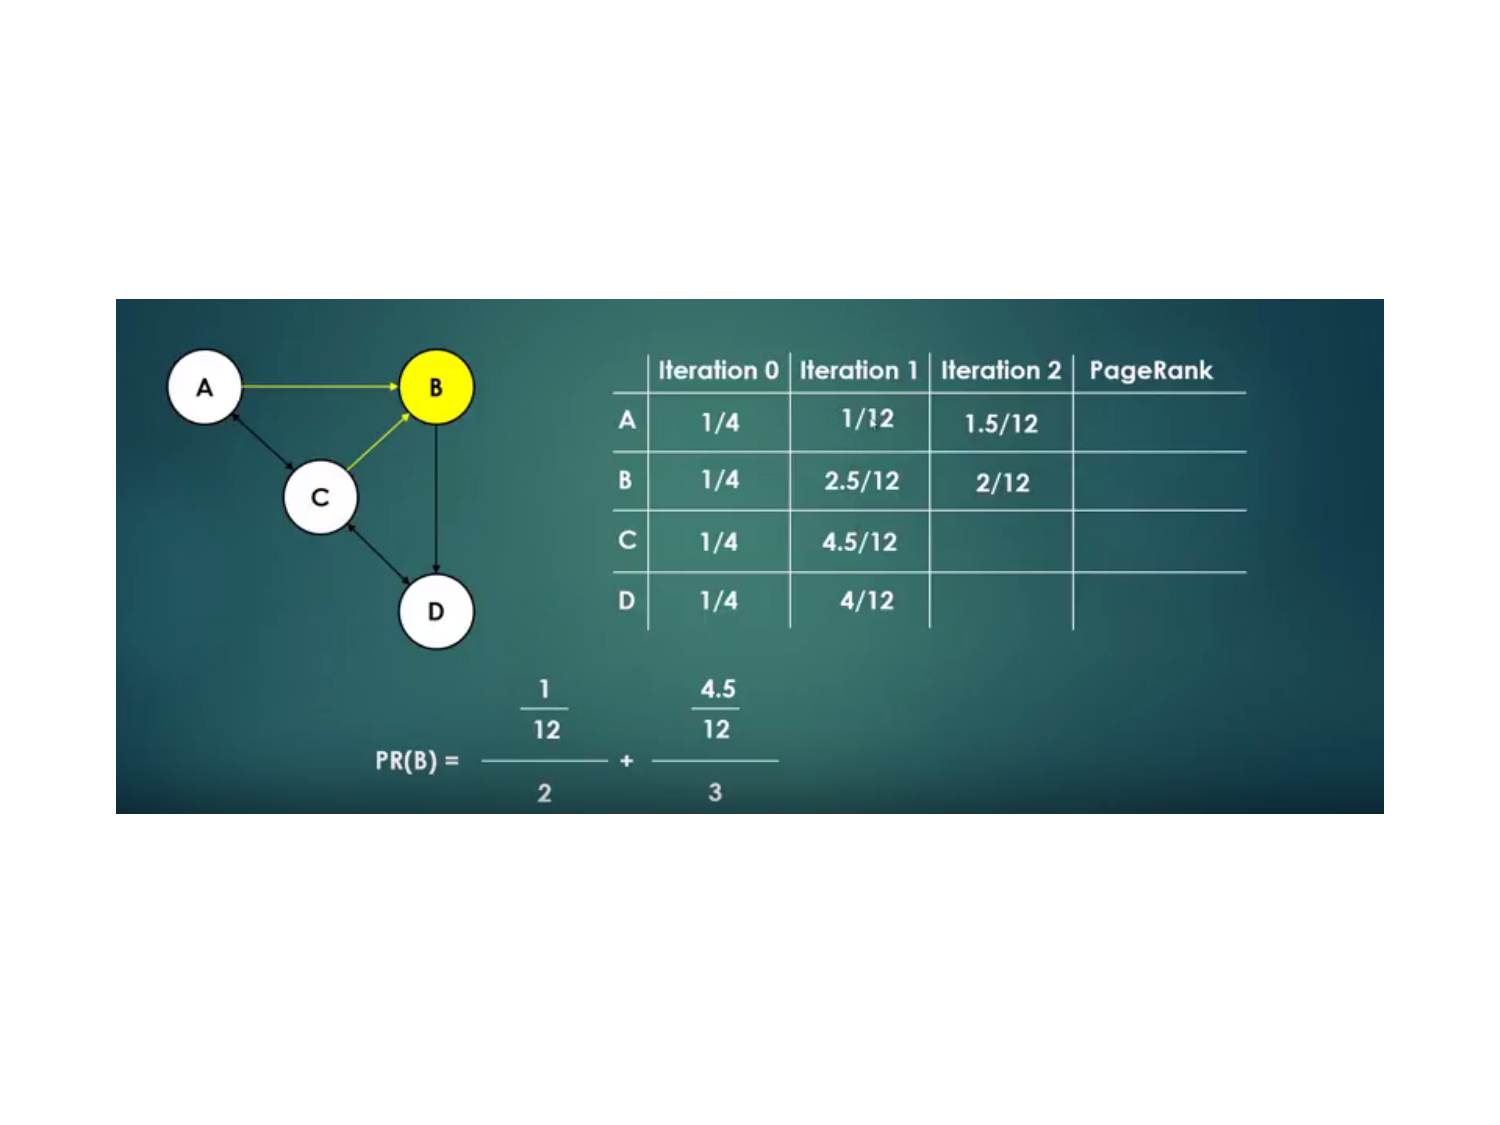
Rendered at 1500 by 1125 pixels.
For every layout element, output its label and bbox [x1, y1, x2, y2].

picture [115, 299, 1384, 815]
